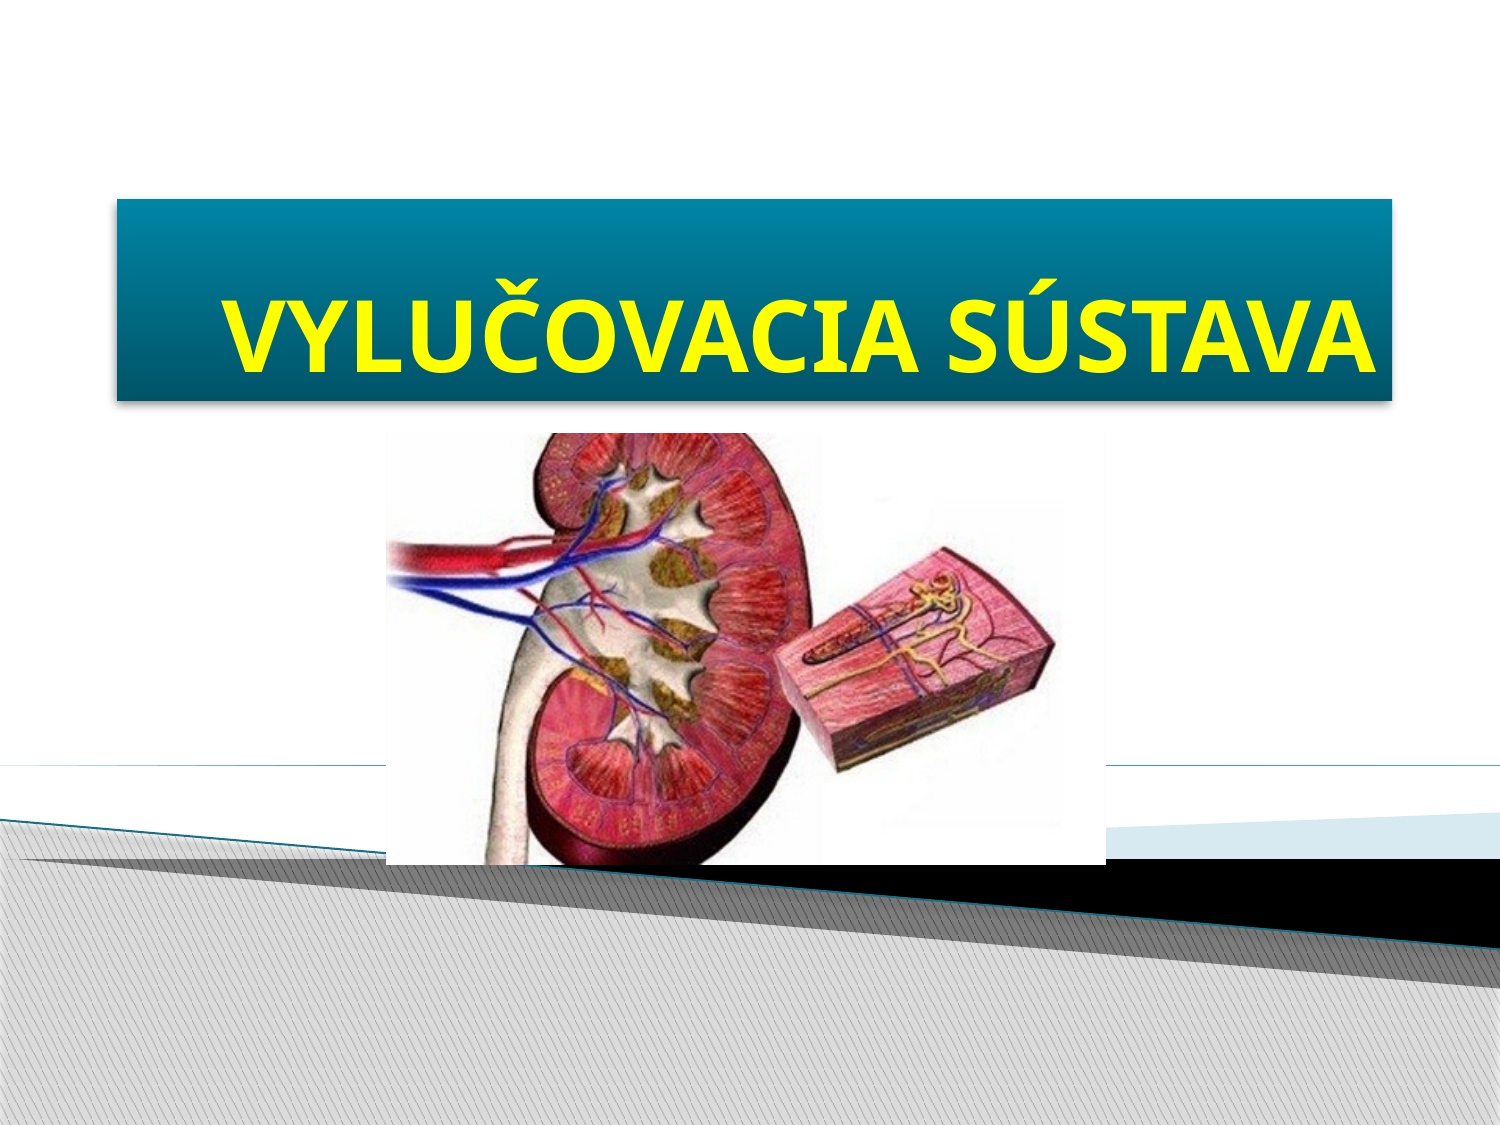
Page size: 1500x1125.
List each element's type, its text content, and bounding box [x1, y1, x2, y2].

title VYLUČOVACIA SÚSTAVA [117, 199, 1393, 401]
picture [5, 433, 1500, 989]
